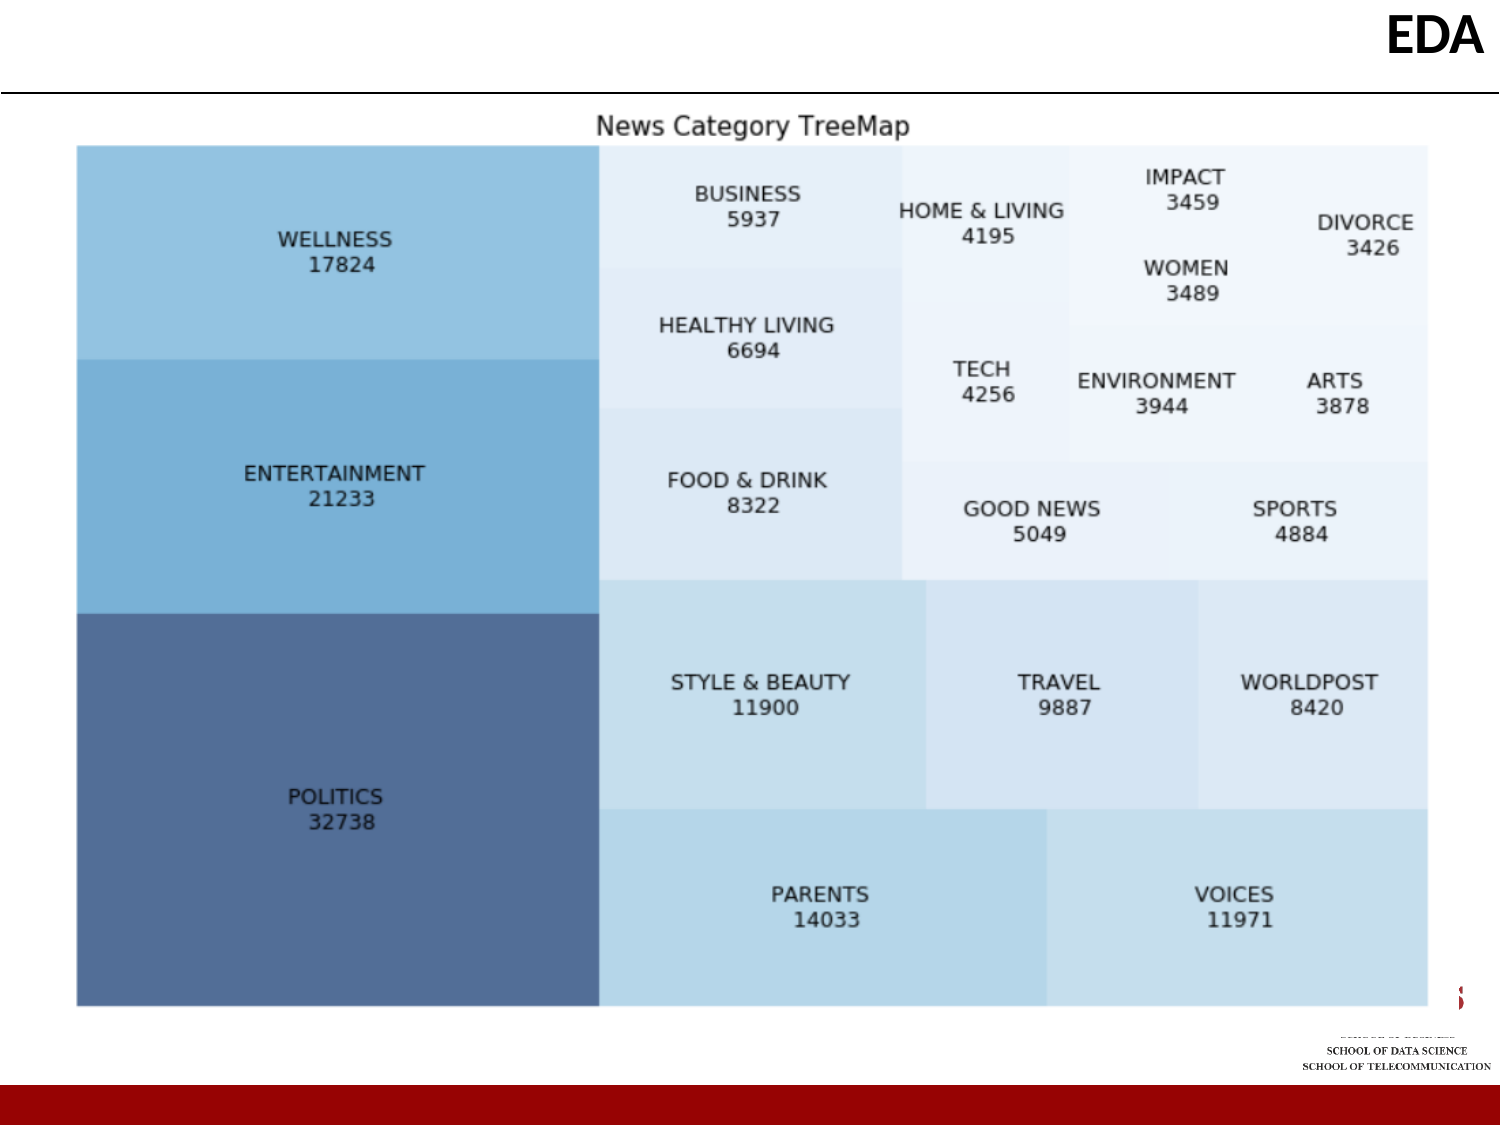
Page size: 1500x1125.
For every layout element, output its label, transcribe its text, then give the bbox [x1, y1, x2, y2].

picture [41, 101, 1491, 1070]
table_header EDA [1, 4, 1499, 92]
